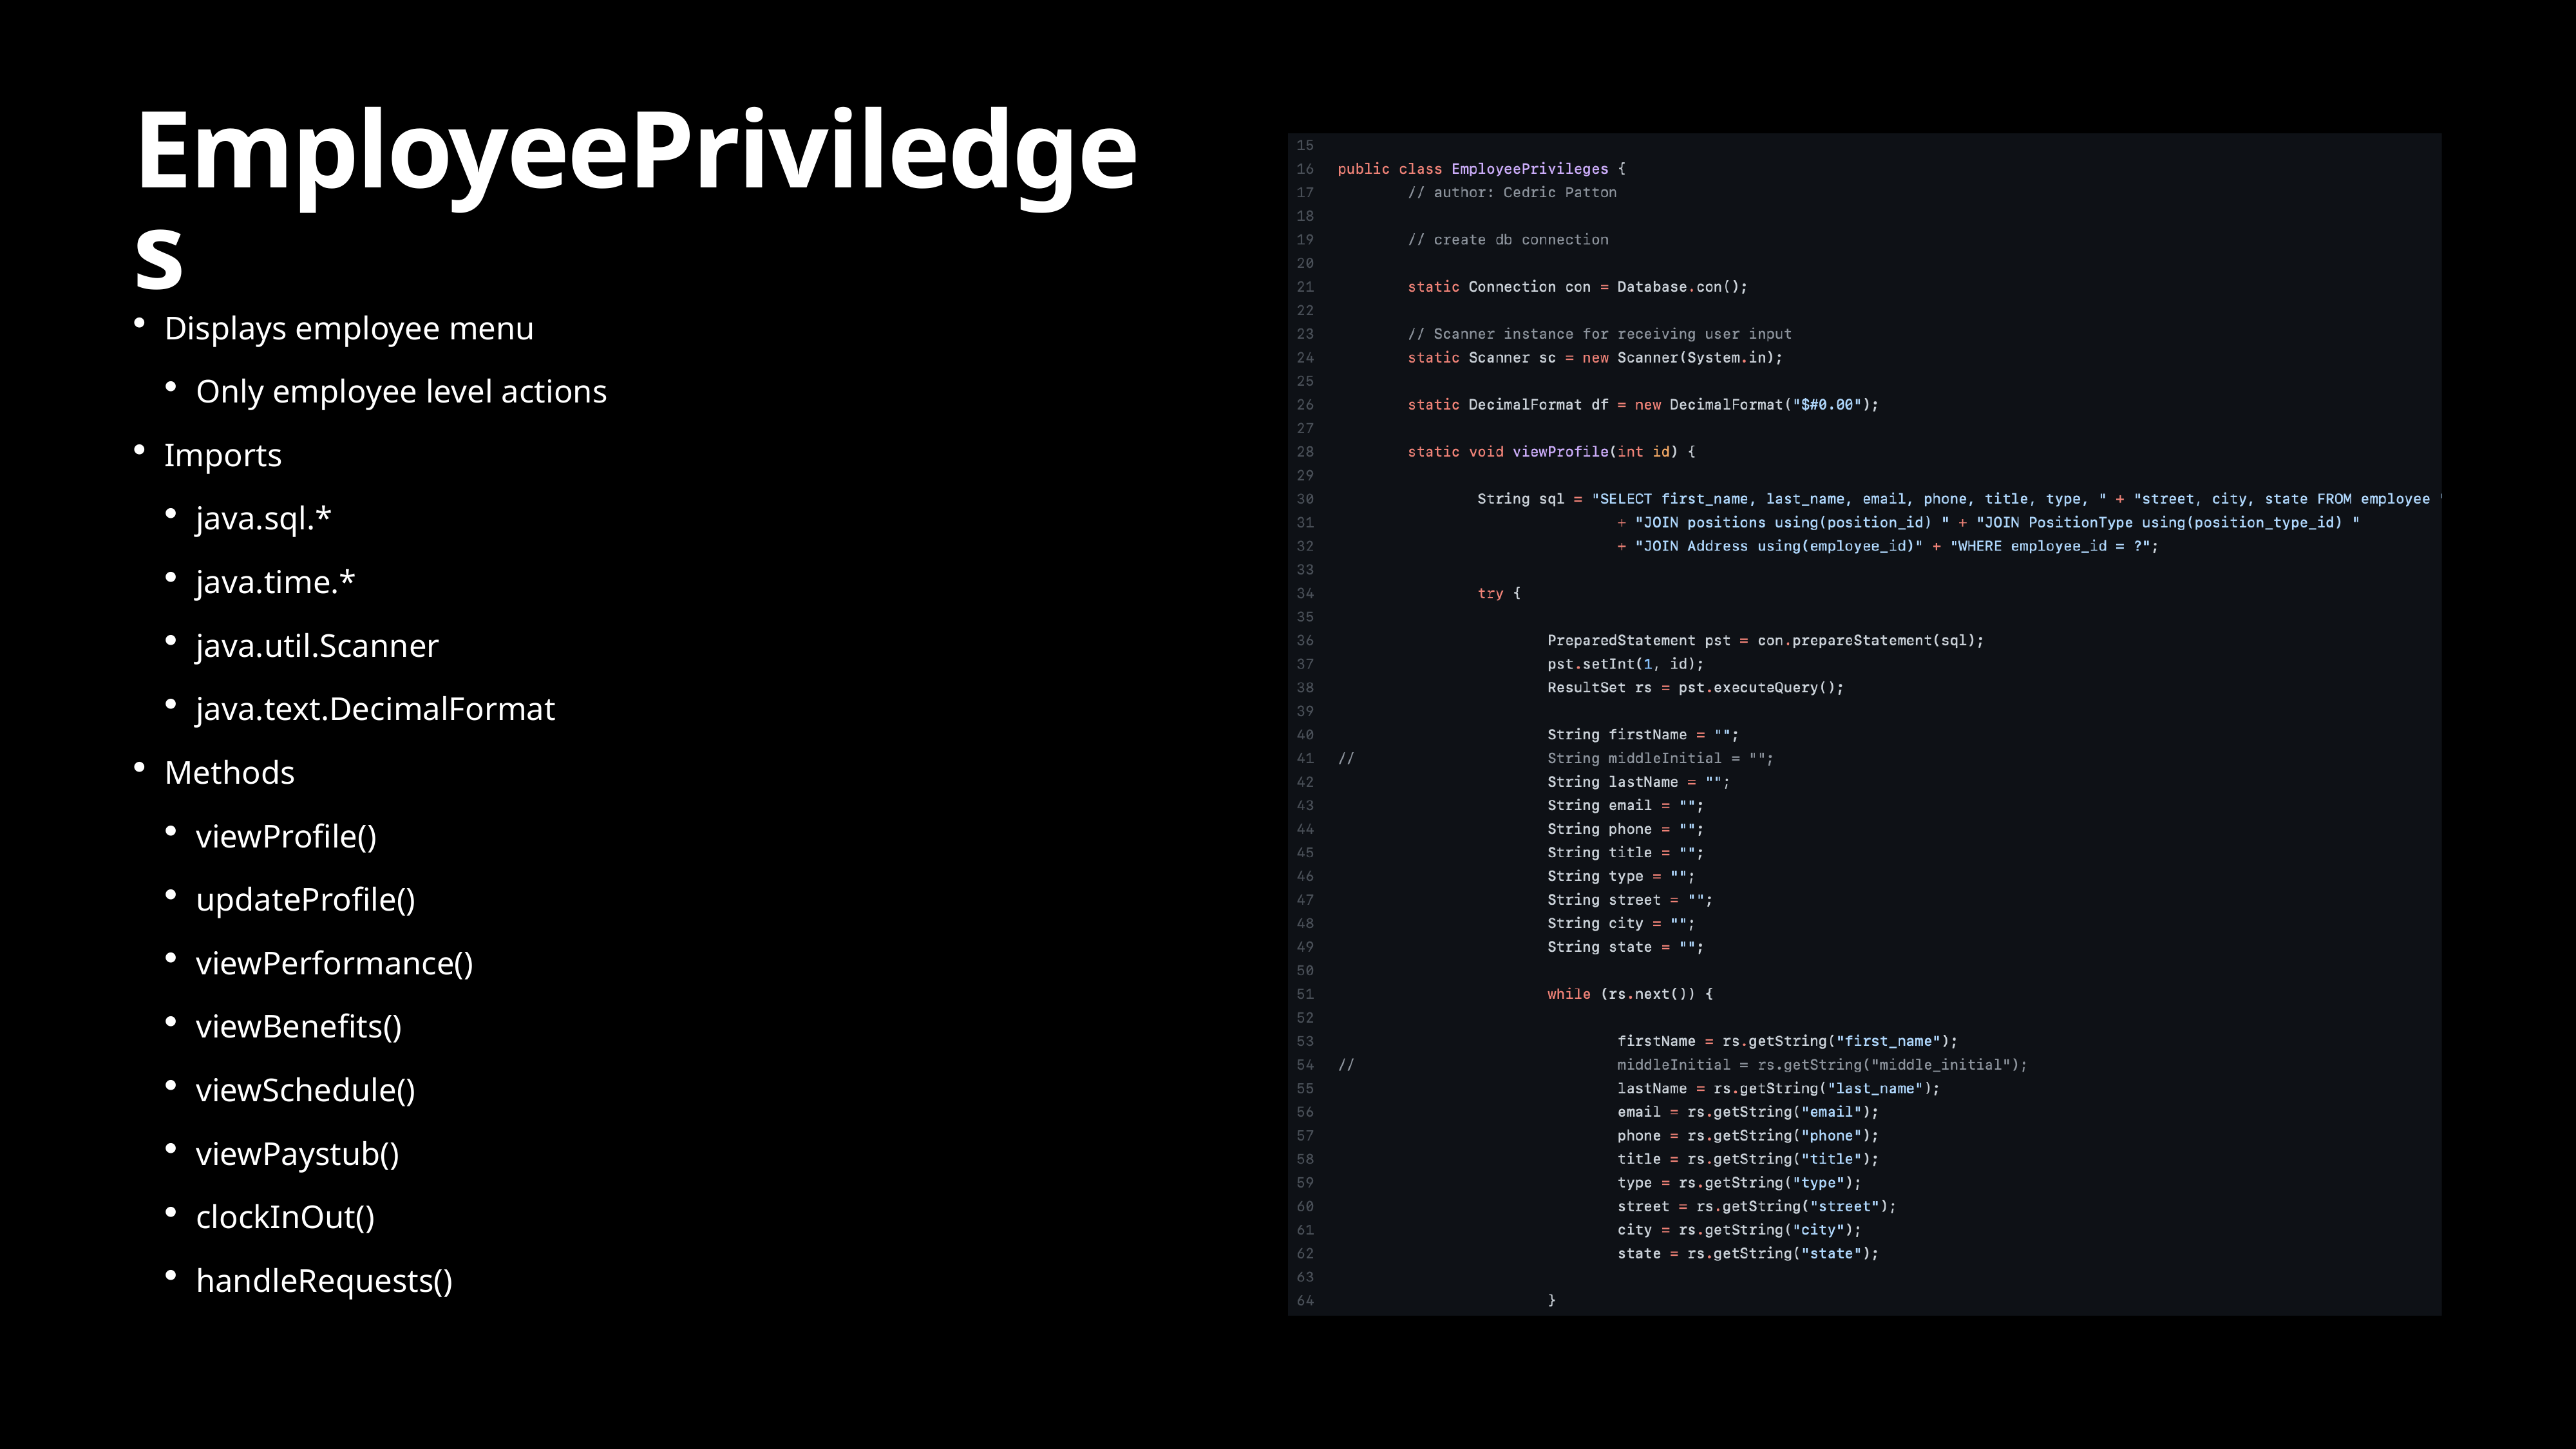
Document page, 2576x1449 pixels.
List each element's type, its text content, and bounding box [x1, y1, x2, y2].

title EmployeePriviledges [127, 100, 1161, 253]
list Displays employee menu Only employee level actions Imports java.sql.* java.time.* java.util.Scanner java.text.DecimalFormat Methods viewProfile() updateProfile() viewPerformance() viewBenefits() viewSchedule() viewPaystub() clockInOut() handleRequests() [127, 306, 1161, 1321]
picture [1287, 133, 2442, 1316]
